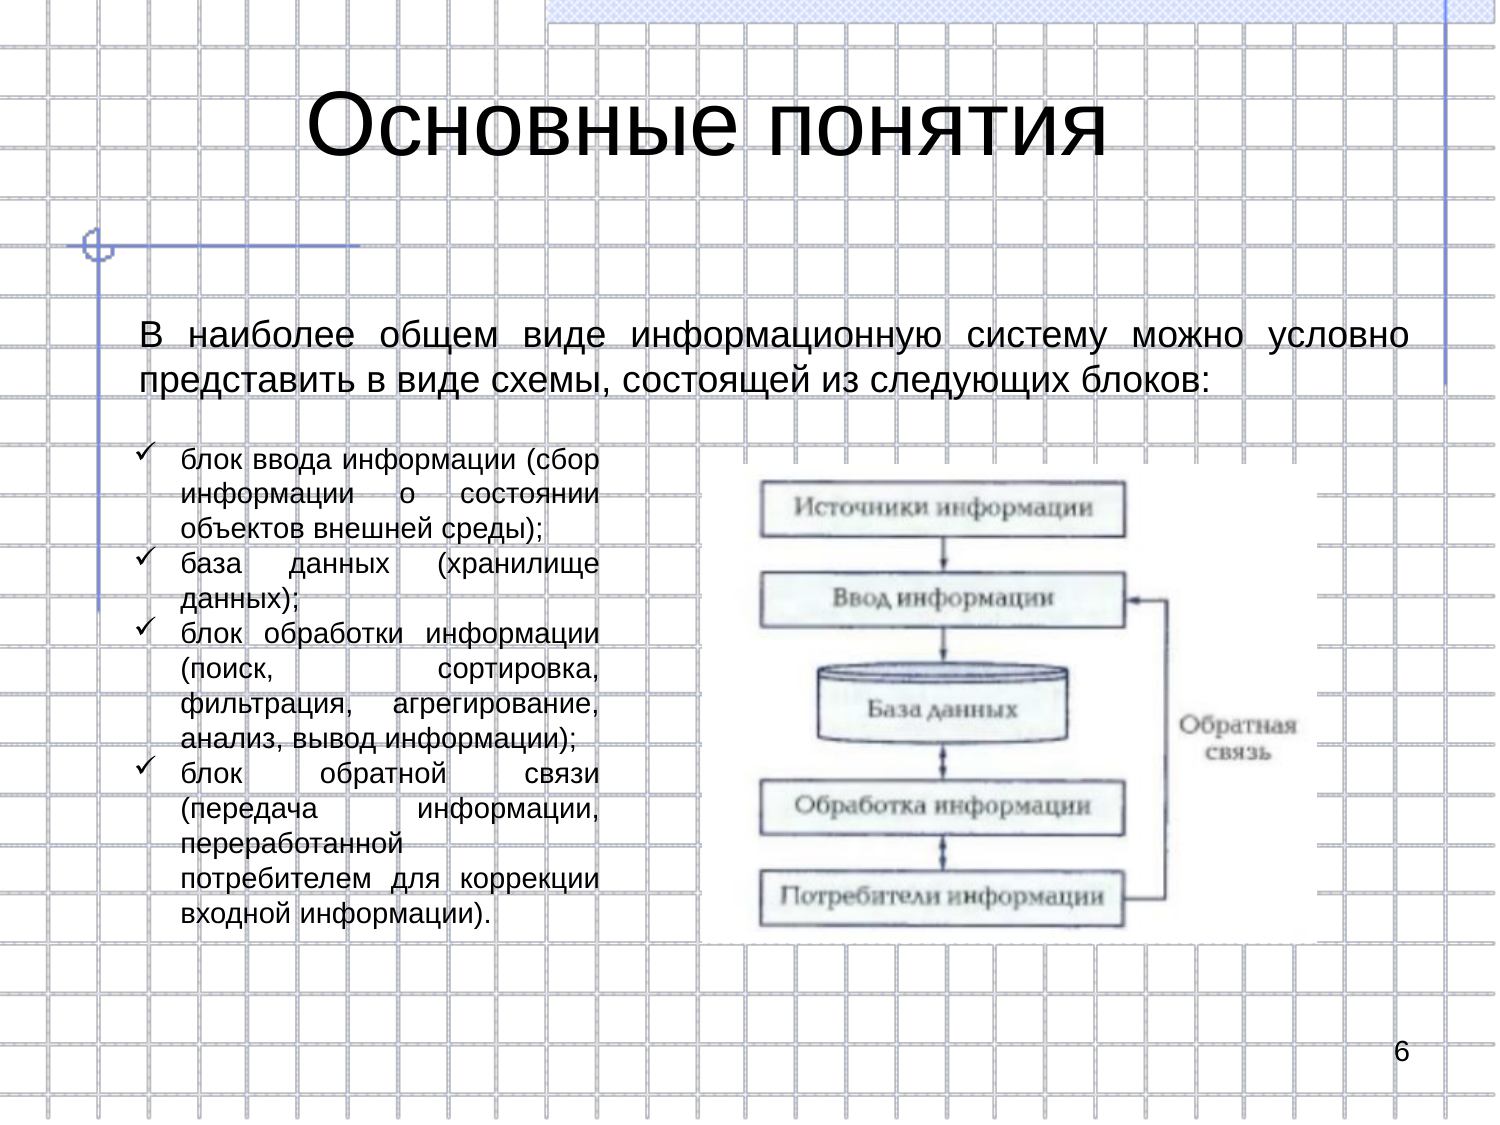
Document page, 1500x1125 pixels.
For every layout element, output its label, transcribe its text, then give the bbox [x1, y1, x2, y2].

picture [0, 0, 1500, 1125]
text_box В наиболее общем виде информационную систему можно условно представить в виде схемы, состоящей из следующих блоков: [124, 302, 1426, 408]
text_box блок ввода информации (сбор информации о состоянии объектов внешней среды); база данных (хранилище данных); блок обработки информации (поиск, сортировка, фильтрация, агрегирование, анализ, вывод информации); блок обратной связи (передача информации, переработанной потребителем для коррекции входной информации). [118, 432, 615, 937]
title Основные понятия [88, 27, 1329, 210]
slide_number 6 [1074, 1024, 1426, 1103]
